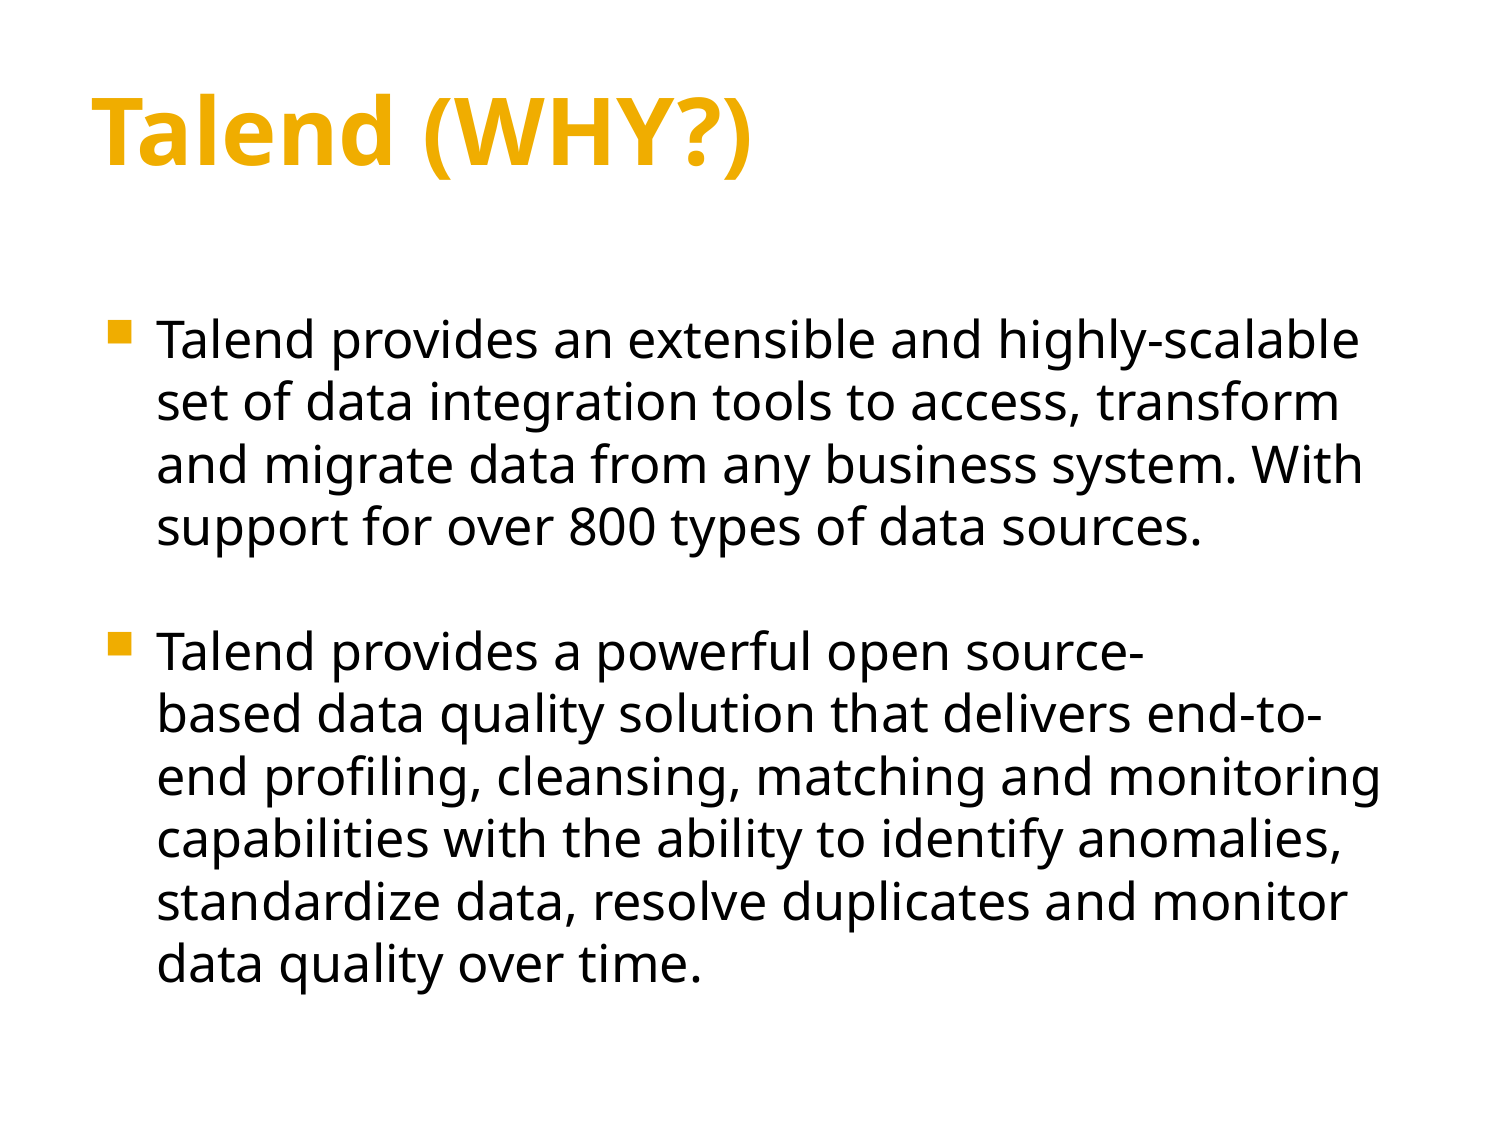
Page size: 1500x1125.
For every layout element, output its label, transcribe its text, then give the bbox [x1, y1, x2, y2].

title Talend (WHY?) [75, 25, 1425, 231]
list Talend provides an extensible and highly-scalable set of data integration tools to access, transform and migrate data from any business system. With support for over 800 types of data sources. Talend provides a powerful open source-based data quality solution that delivers end-to-end profiling, cleansing, matching and monitoring capabilities with the ability to identify anomalies, standardize data, resolve duplicates and monitor data quality over time. [75, 291, 1425, 1050]
